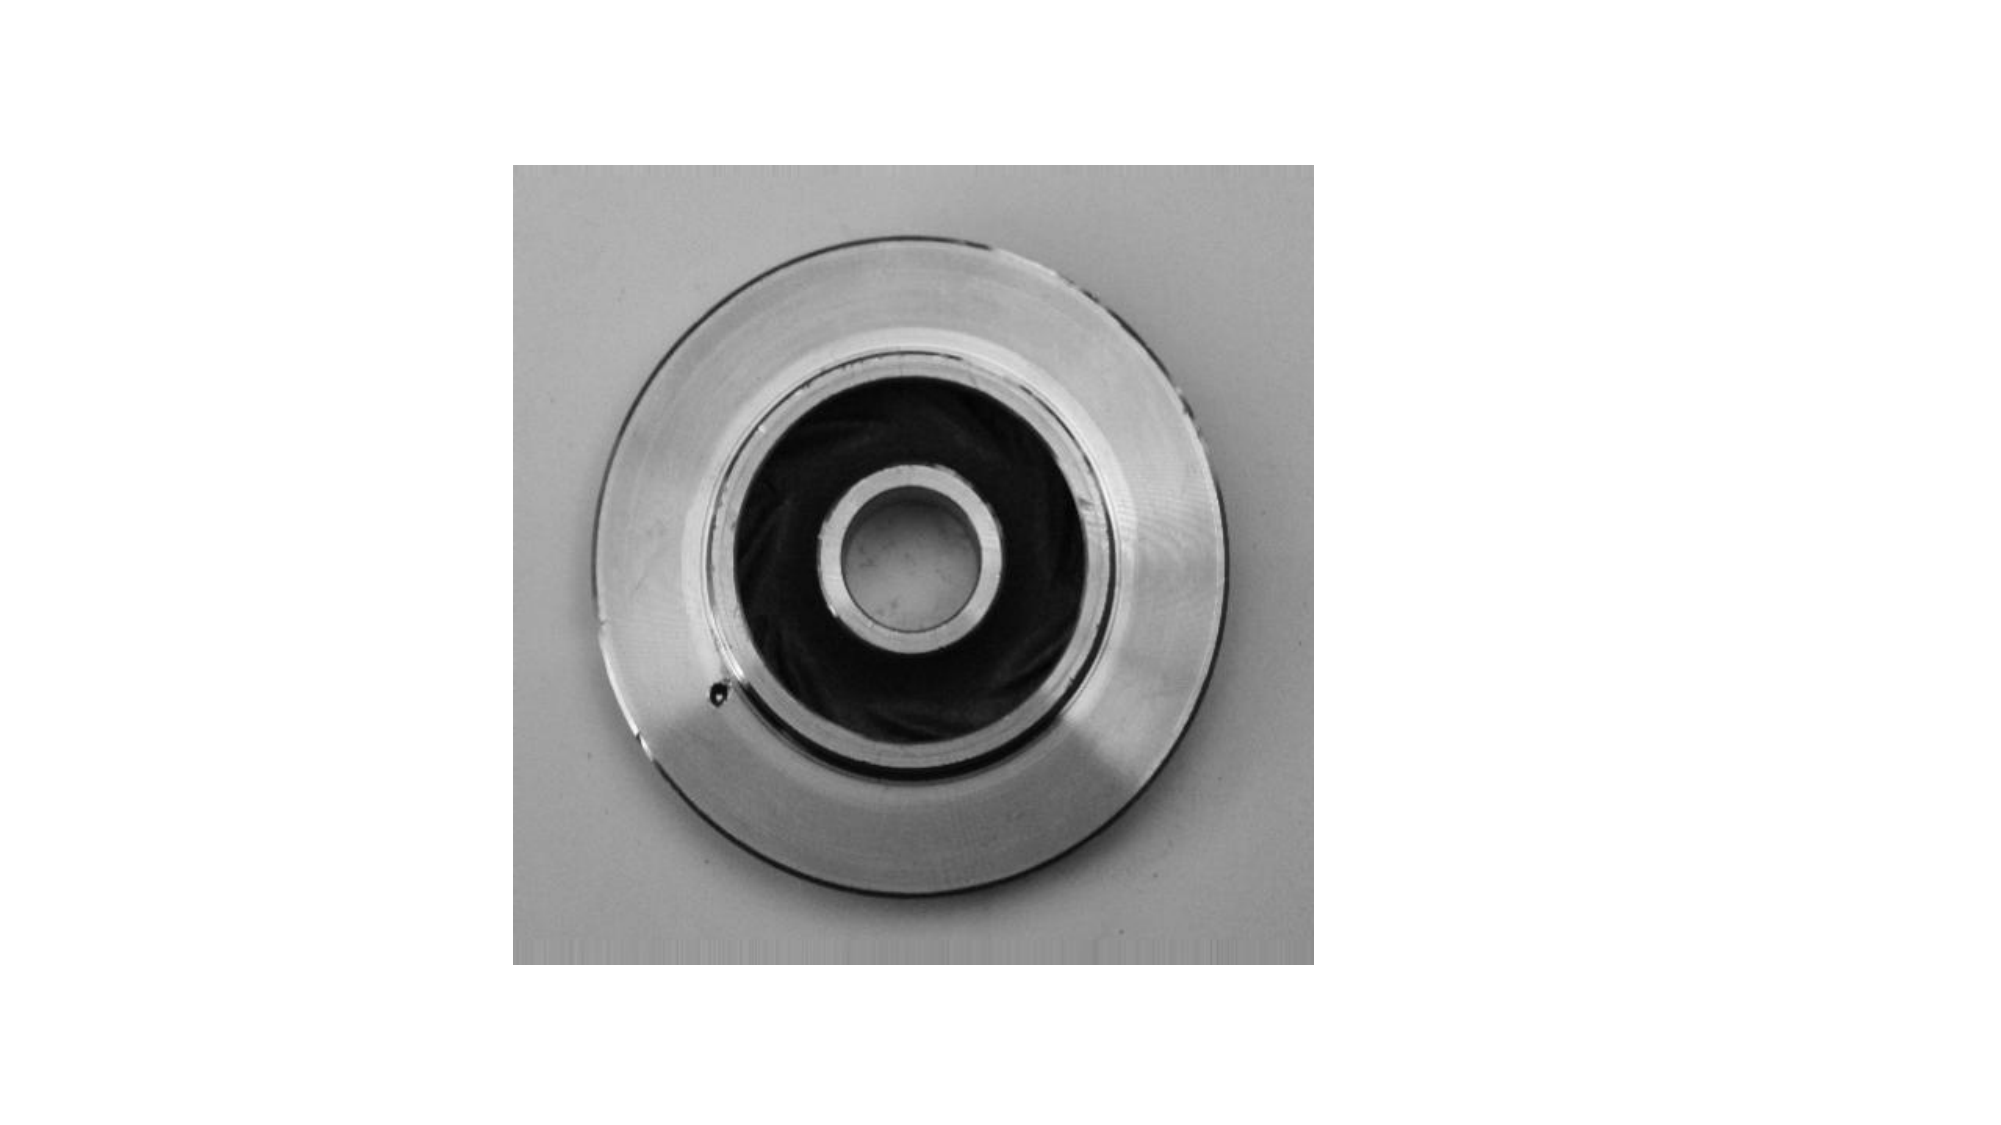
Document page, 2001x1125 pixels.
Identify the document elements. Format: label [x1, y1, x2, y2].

picture [513, 165, 1314, 966]
